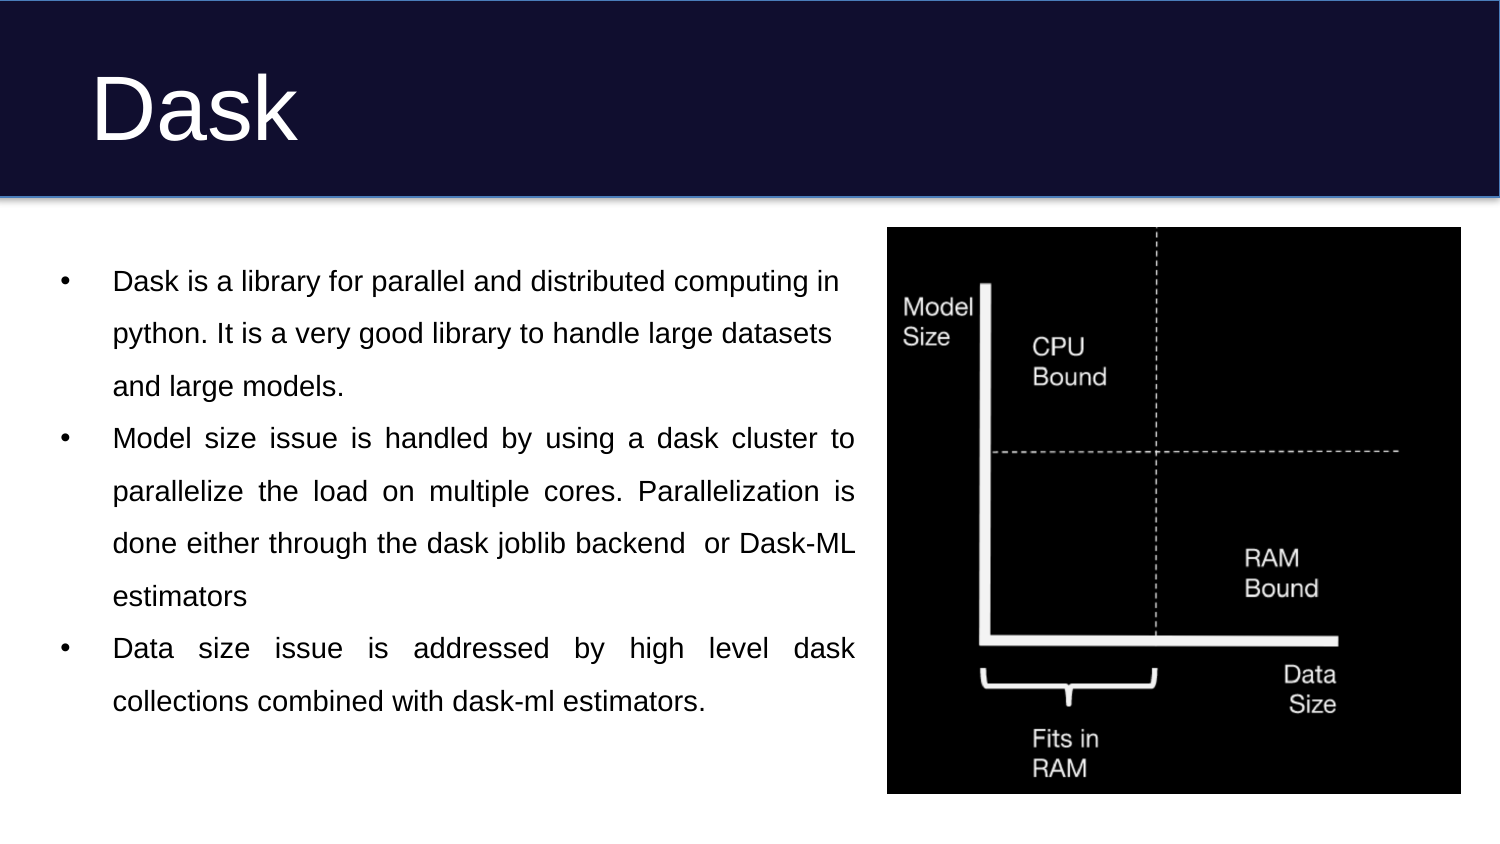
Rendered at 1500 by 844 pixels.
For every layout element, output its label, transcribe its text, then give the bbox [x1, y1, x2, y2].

title Dask [75, 33, 1425, 175]
picture [887, 226, 1461, 795]
list Dask is a library for parallel and distributed computing in python. It is a very good library to handle large datasets and large models. Model size issue is handled by using a dask cluster to parallelize the load on multiple cores. Parallelization is done either through the dask joblib backend or Dask-ML estimators Data size issue is addressed by high level dask collections combined with dask-ml estimators. [22, 237, 872, 794]
